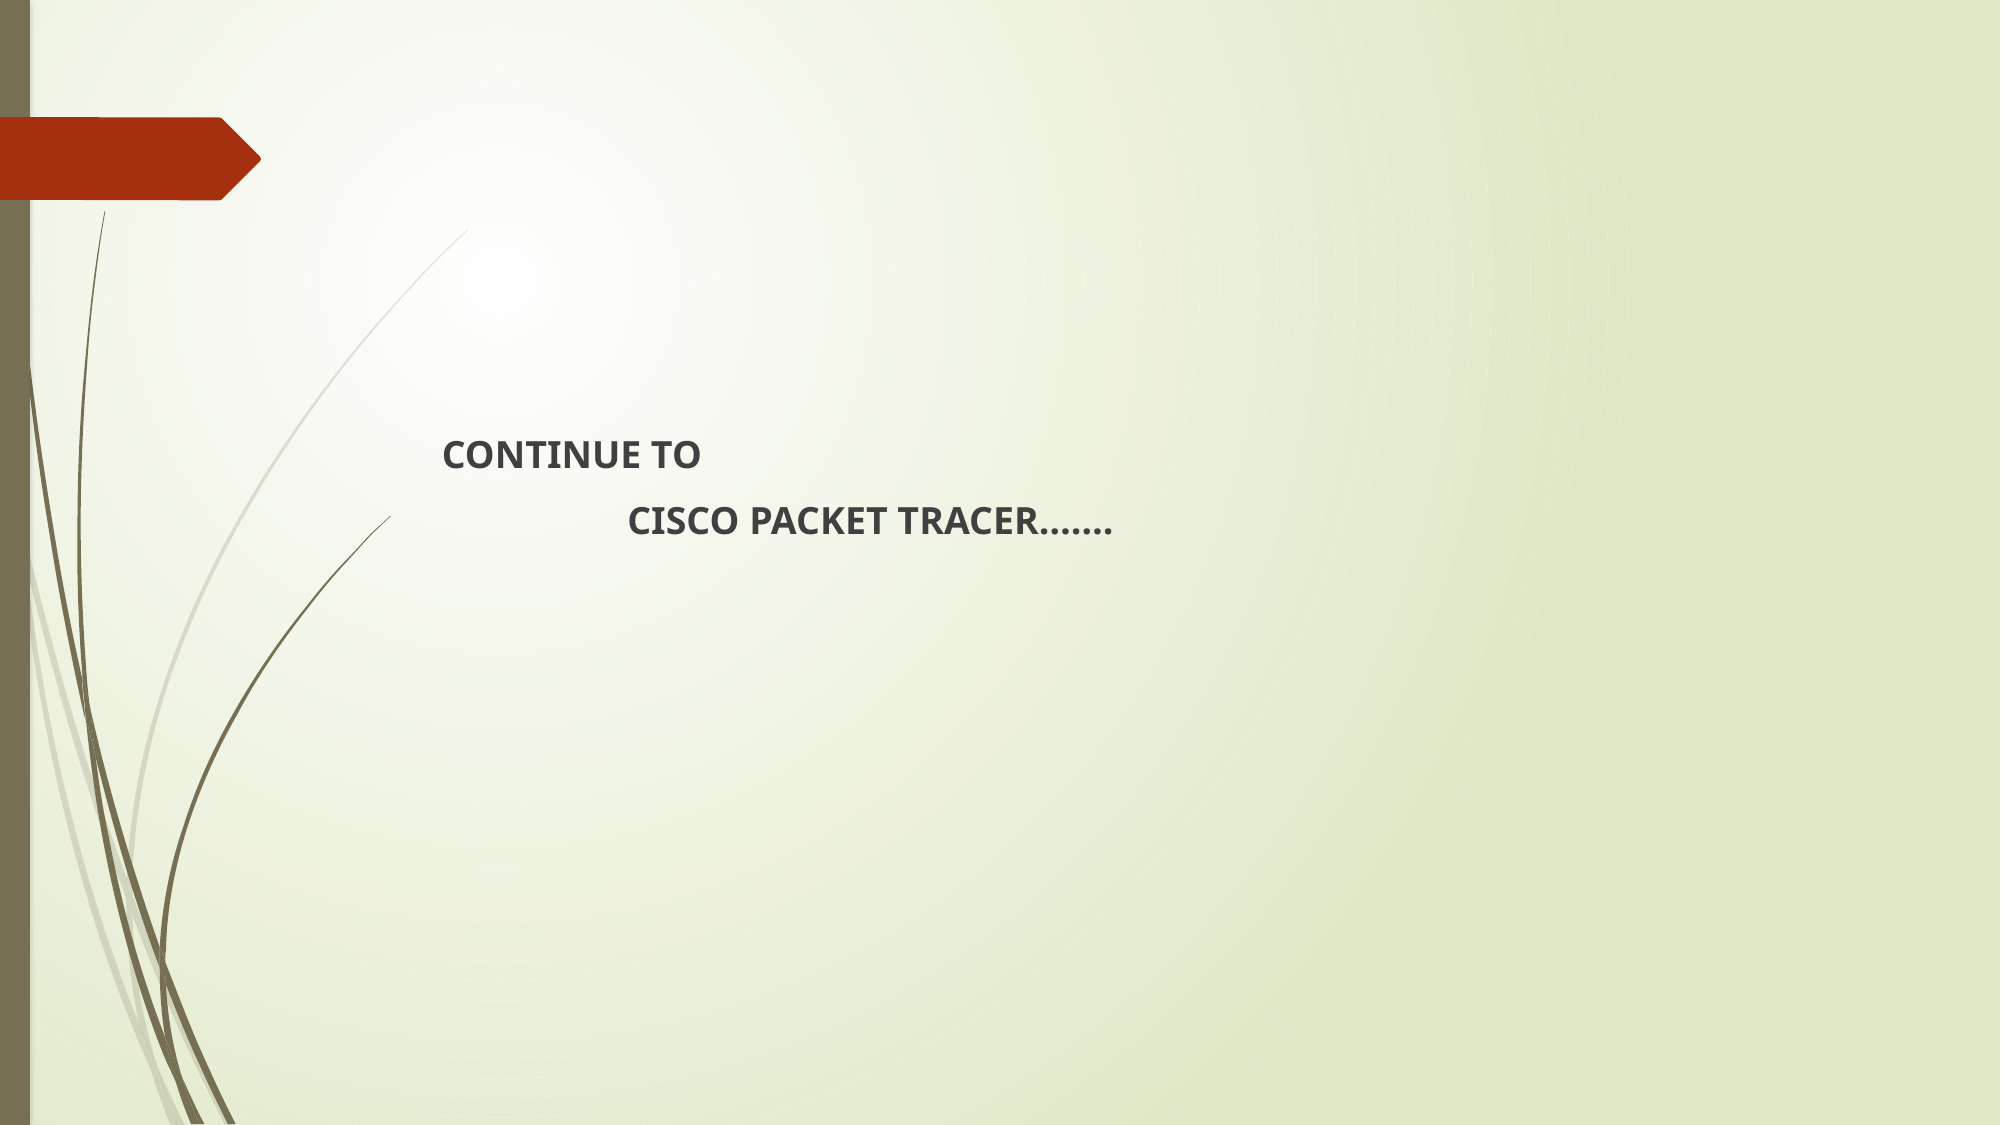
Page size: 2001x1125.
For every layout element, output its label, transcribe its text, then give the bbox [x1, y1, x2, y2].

list CONTINUE TO CISCO PACKET TRACER……. [124, 159, 1593, 849]
